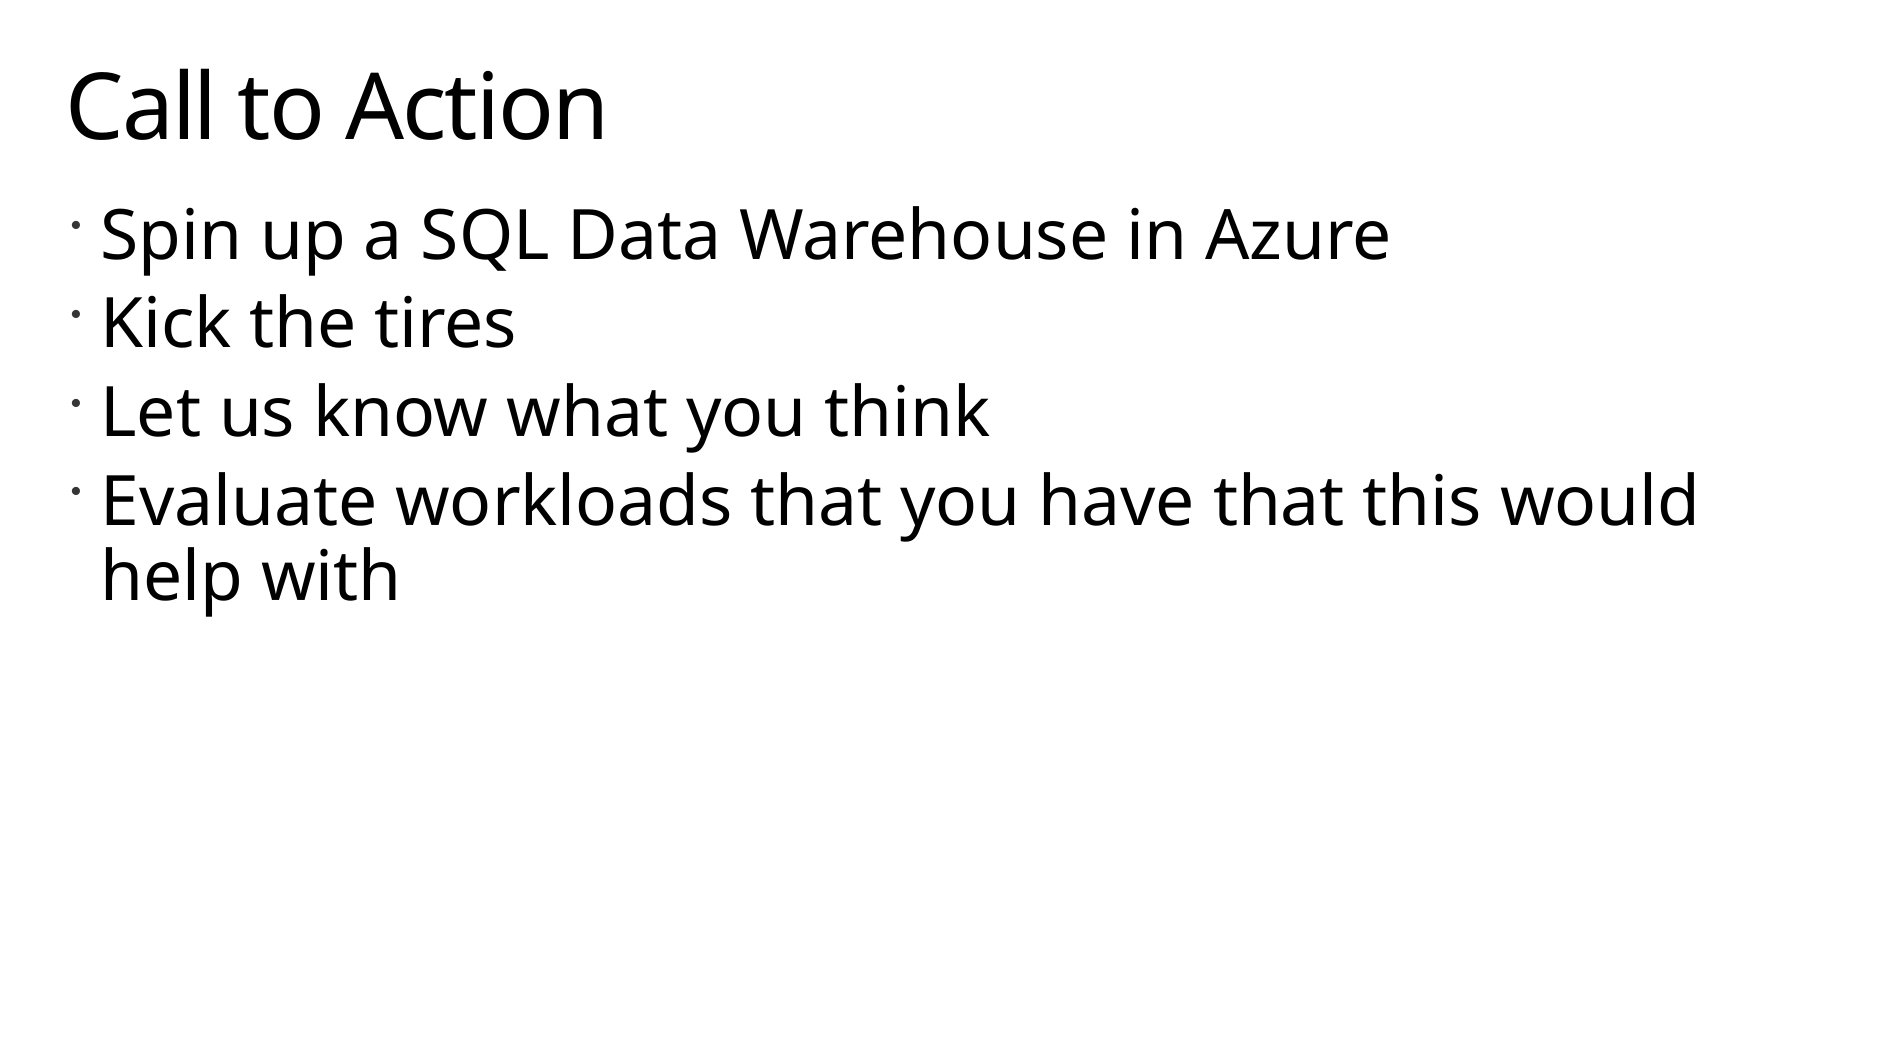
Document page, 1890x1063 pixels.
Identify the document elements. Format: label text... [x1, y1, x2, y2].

list Spin up a SQL Data Warehouse in Azure Kick the tires Let us know what you think Evaluate workloads that you have that this would help with [41, 184, 1849, 566]
title Call to Action [41, 44, 1849, 184]
